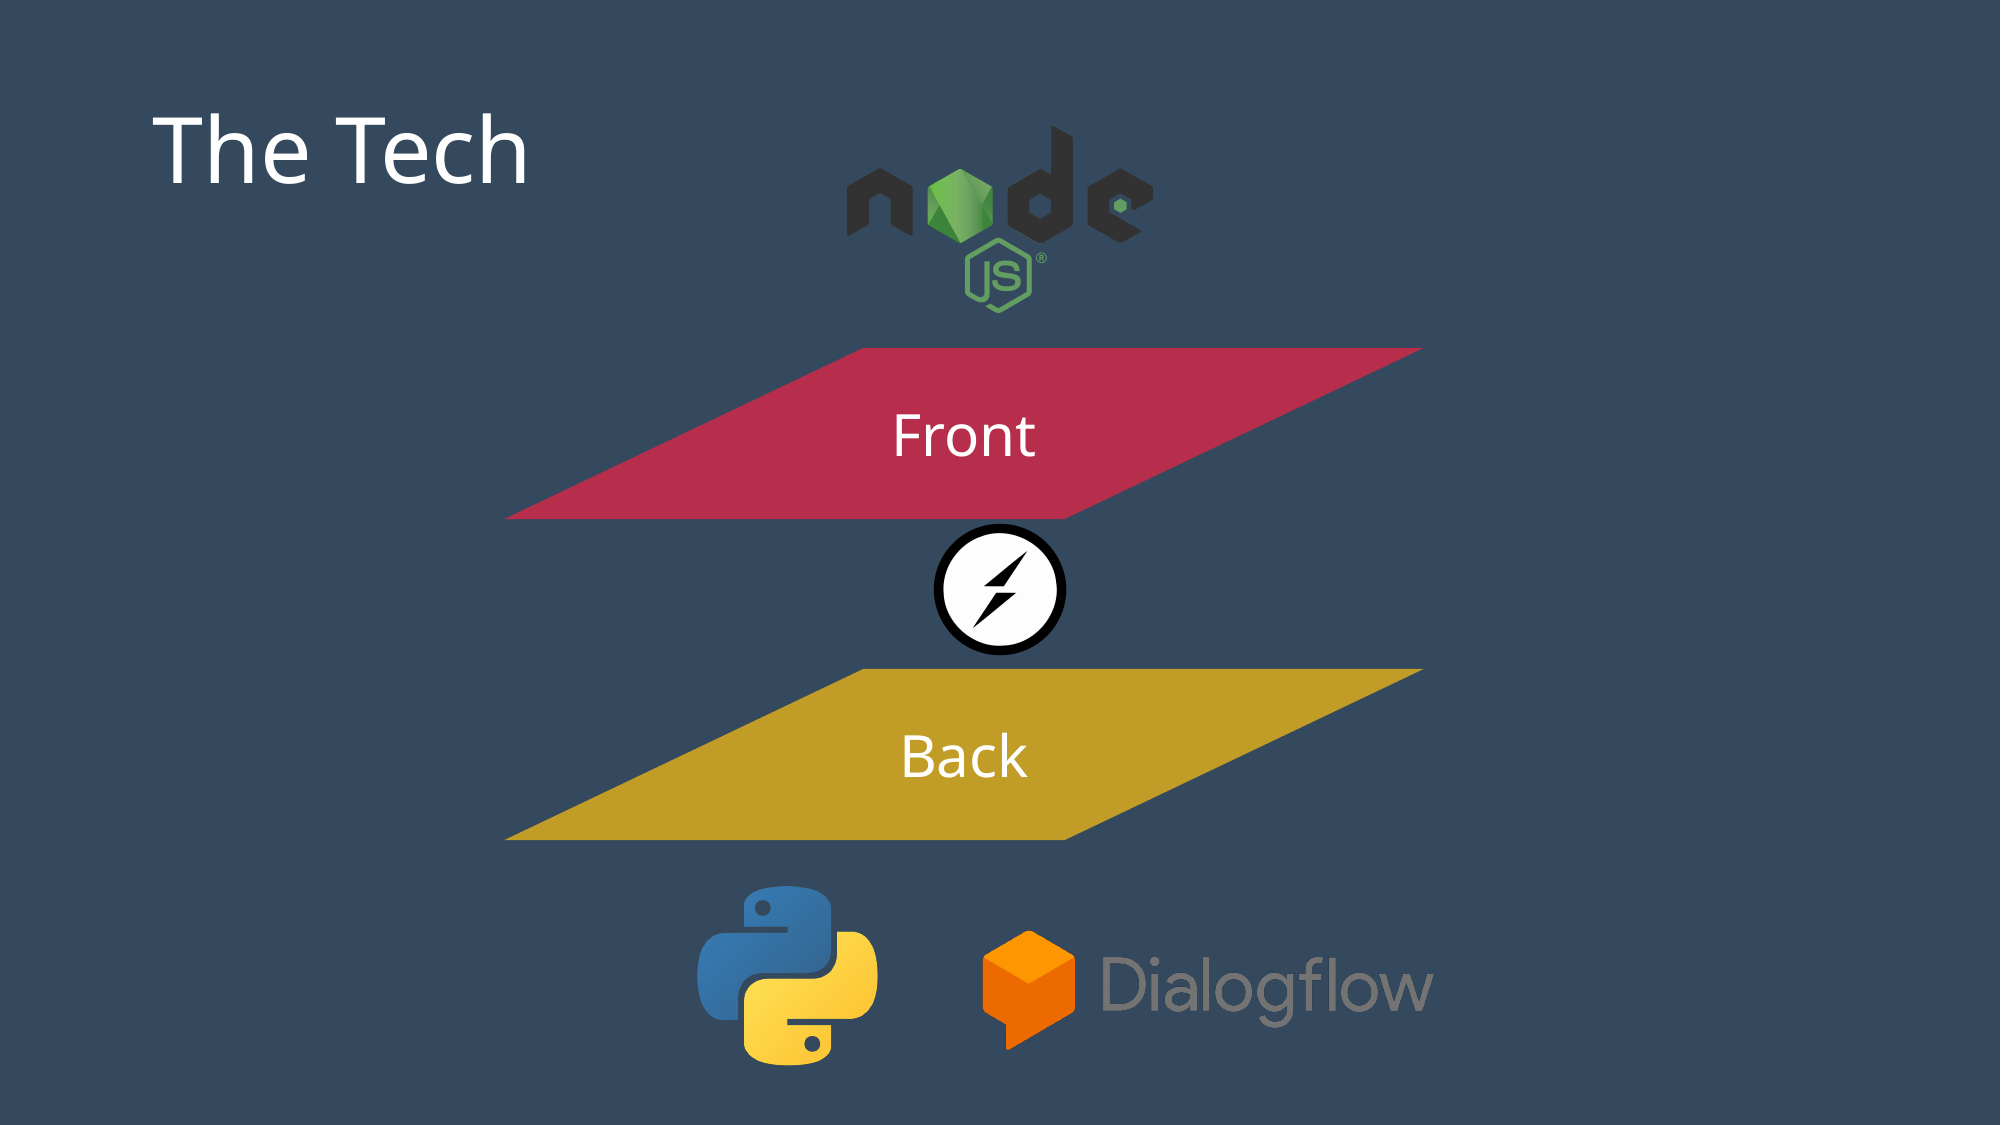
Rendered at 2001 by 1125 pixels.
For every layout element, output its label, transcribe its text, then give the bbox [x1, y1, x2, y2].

picture [980, 929, 1435, 1051]
text_box Front [503, 346, 1425, 521]
picture [697, 886, 878, 1066]
picture [932, 522, 1068, 657]
text_box Back [503, 667, 1425, 842]
picture [847, 126, 1153, 313]
title The Tech [137, 99, 1863, 318]
